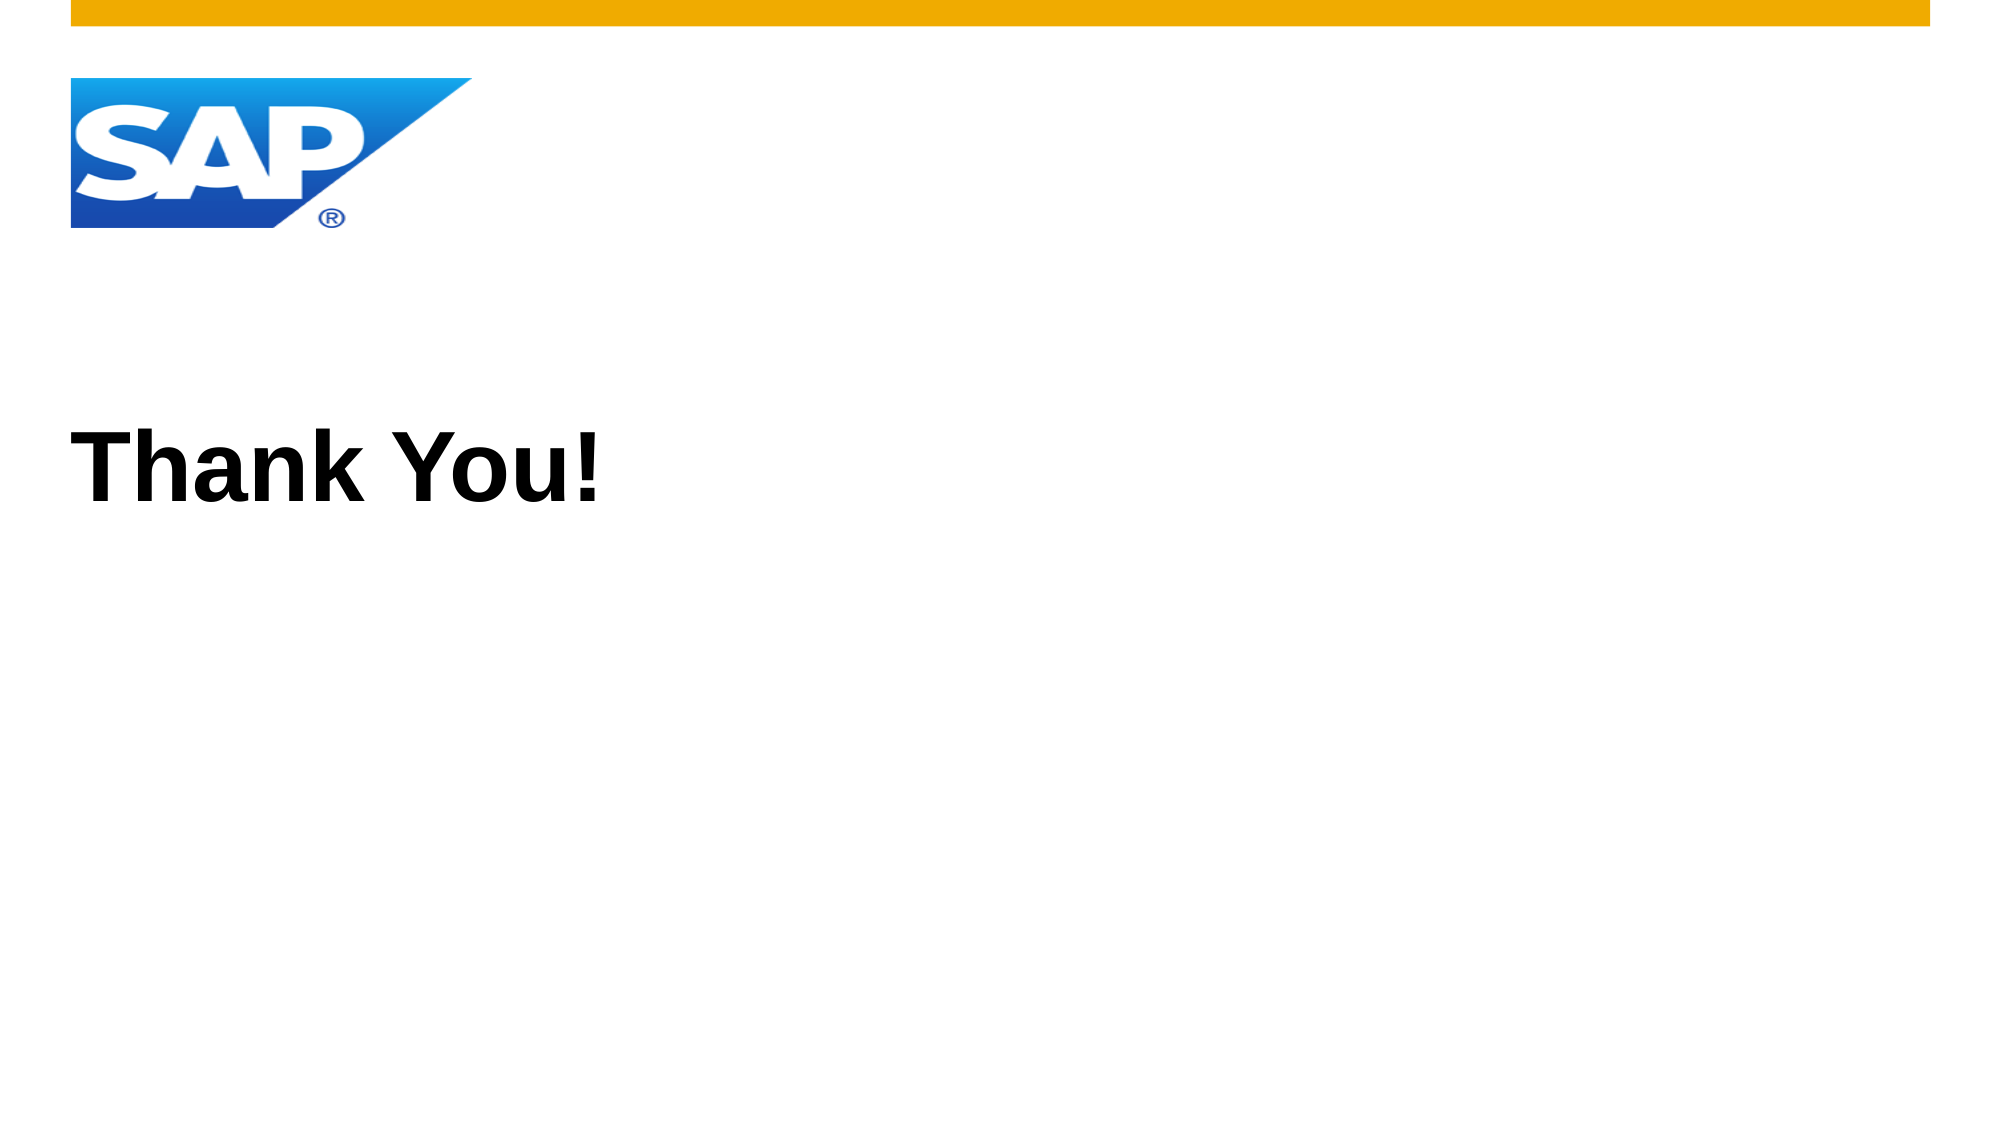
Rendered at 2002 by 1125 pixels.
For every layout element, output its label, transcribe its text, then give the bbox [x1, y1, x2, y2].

title Thank You! [70, 400, 1931, 523]
picture [70, 78, 472, 228]
